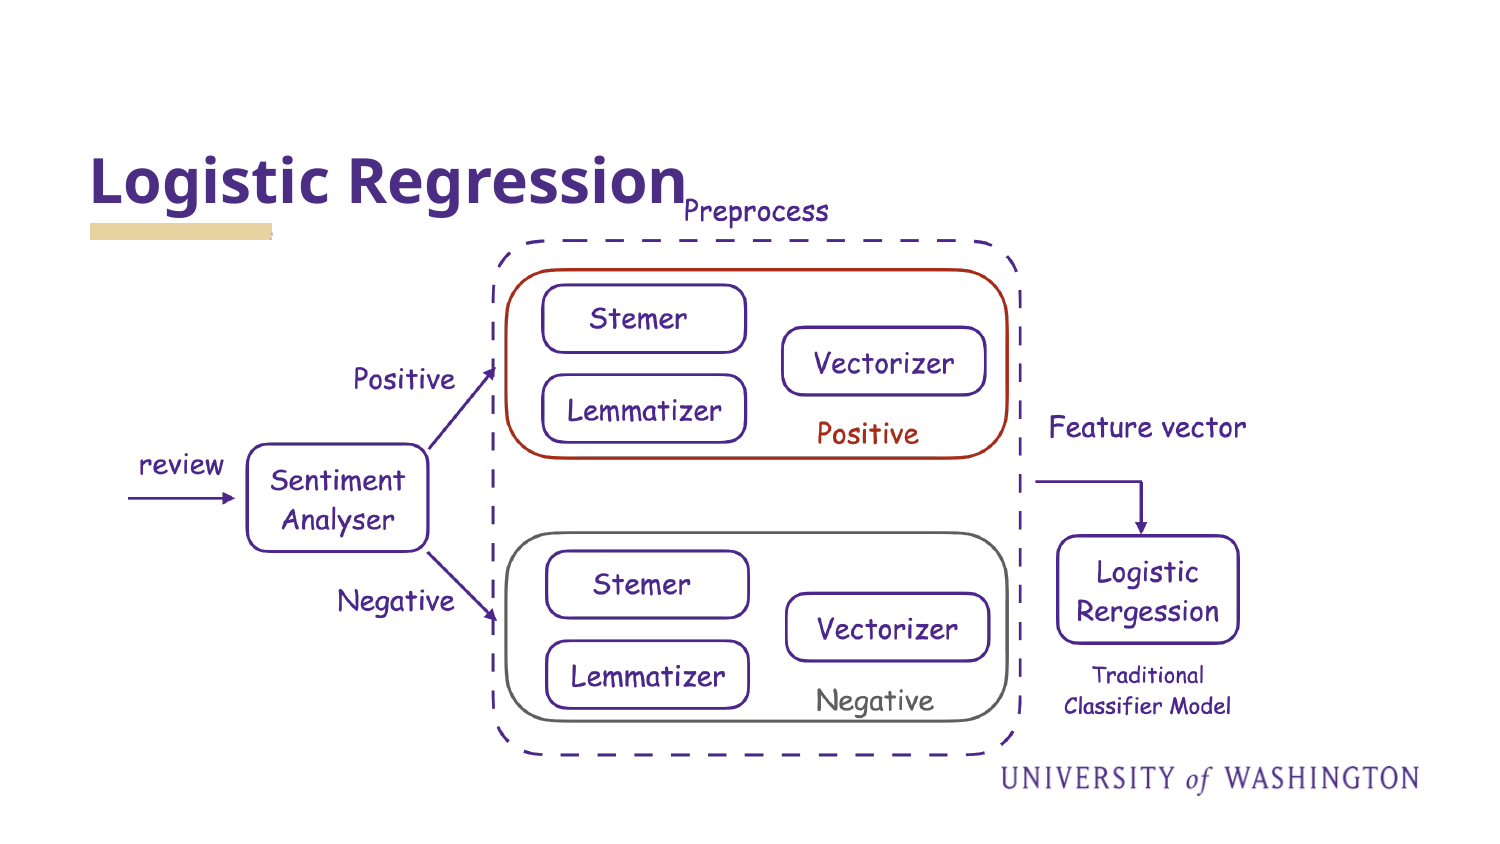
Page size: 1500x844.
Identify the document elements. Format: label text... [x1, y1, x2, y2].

picture [1001, 766, 1419, 796]
picture [90, 185, 1250, 757]
title Logistic Regression [73, 60, 1419, 224]
